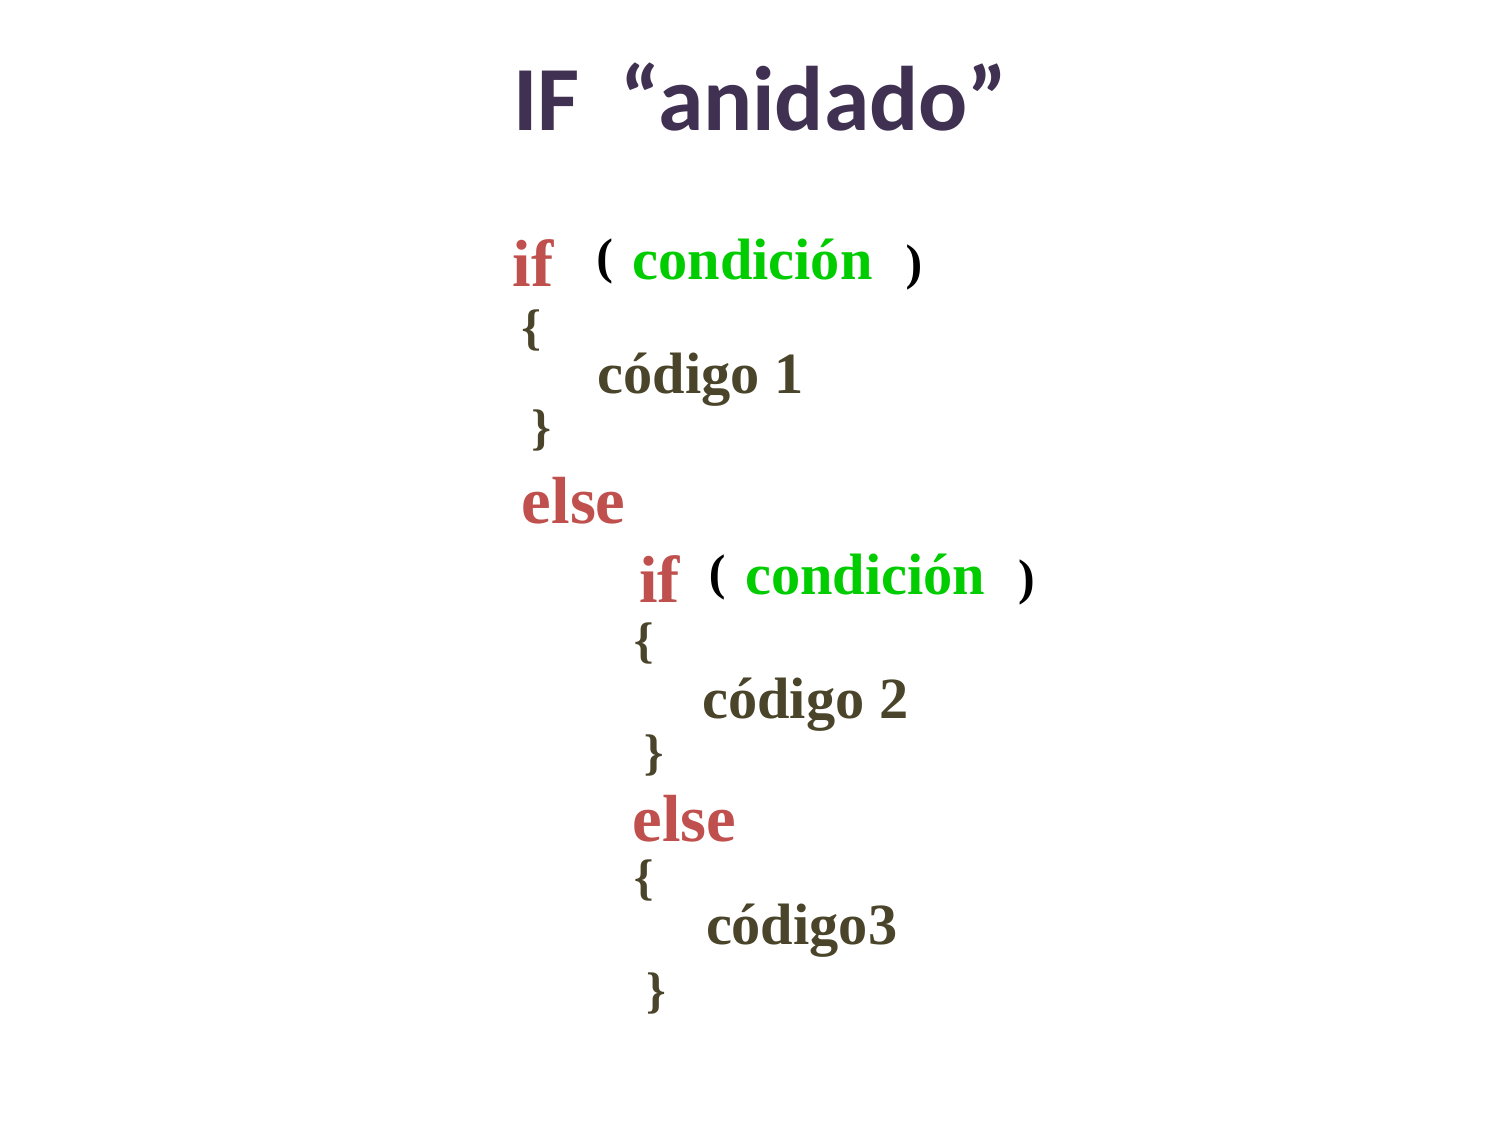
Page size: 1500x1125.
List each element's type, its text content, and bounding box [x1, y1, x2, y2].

text_box IF “anidado” [194, 18, 1327, 169]
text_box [477, 212, 1051, 1026]
